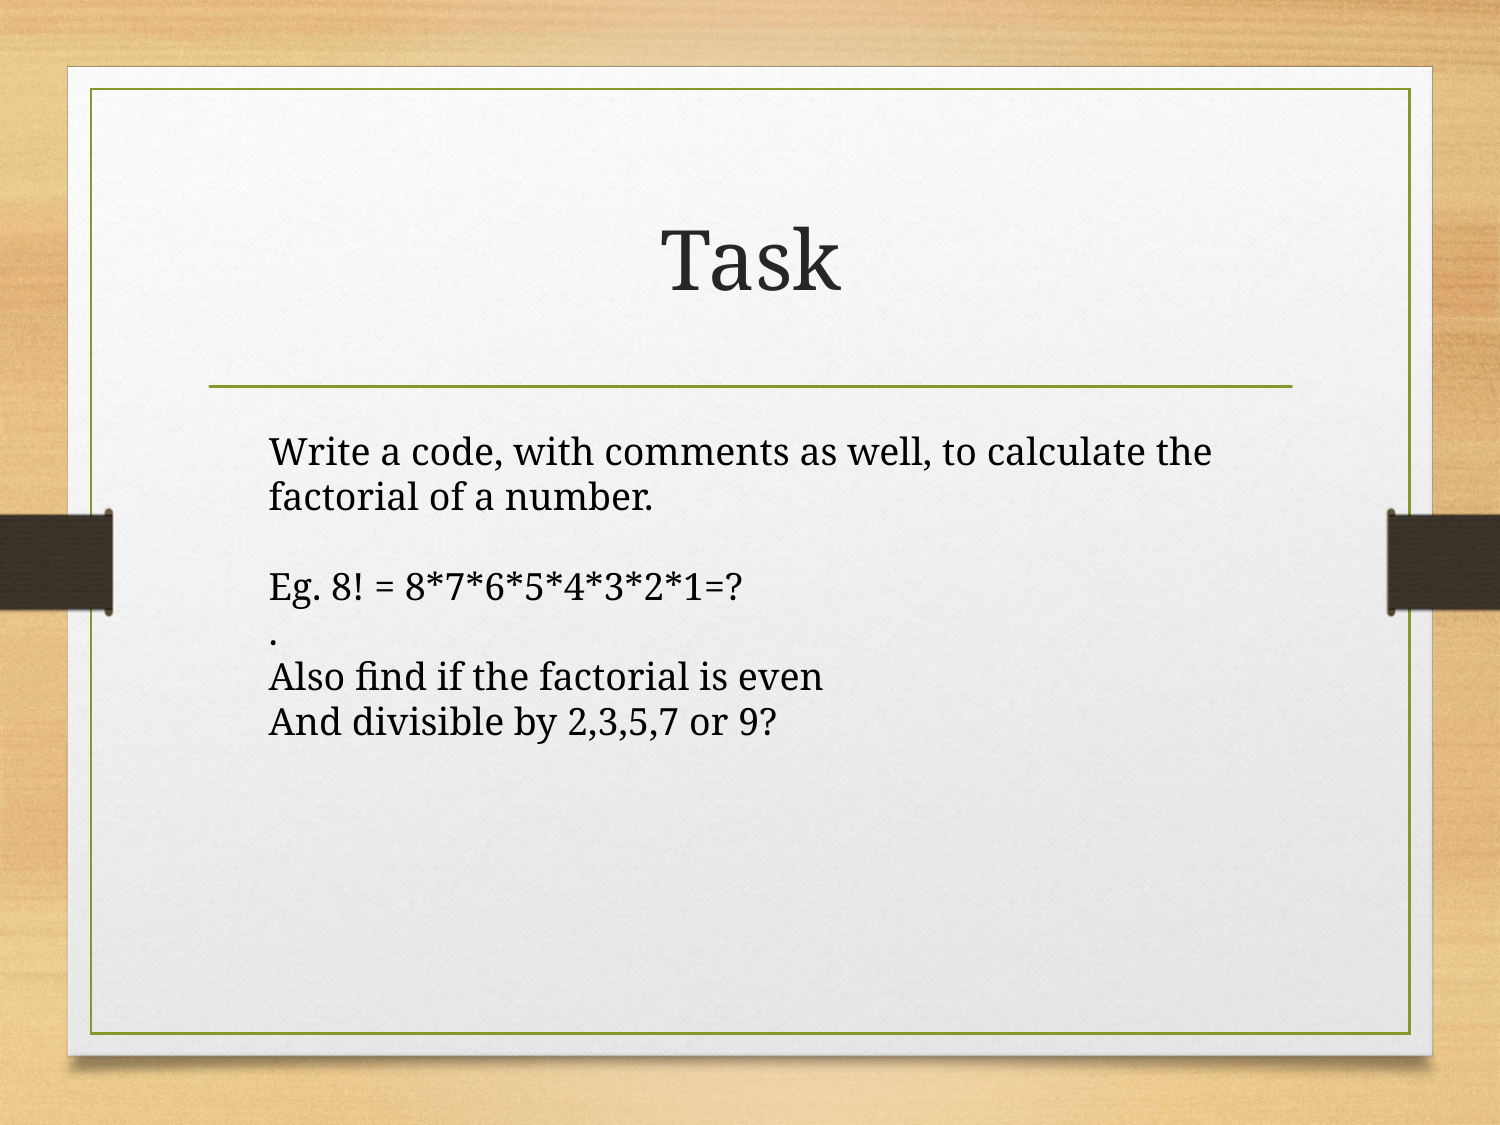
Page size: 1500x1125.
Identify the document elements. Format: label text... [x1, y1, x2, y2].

title Task [193, 150, 1309, 365]
picture [0, 0, 1500, 1125]
text_box Write a code, with comments as well, to calculate the factorial of a number. Eg. 8! = 8*7*6*5*4*3*2*1=? . Also find if the factorial is even And divisible by 2,3,5,7 or 9? [253, 420, 1258, 796]
